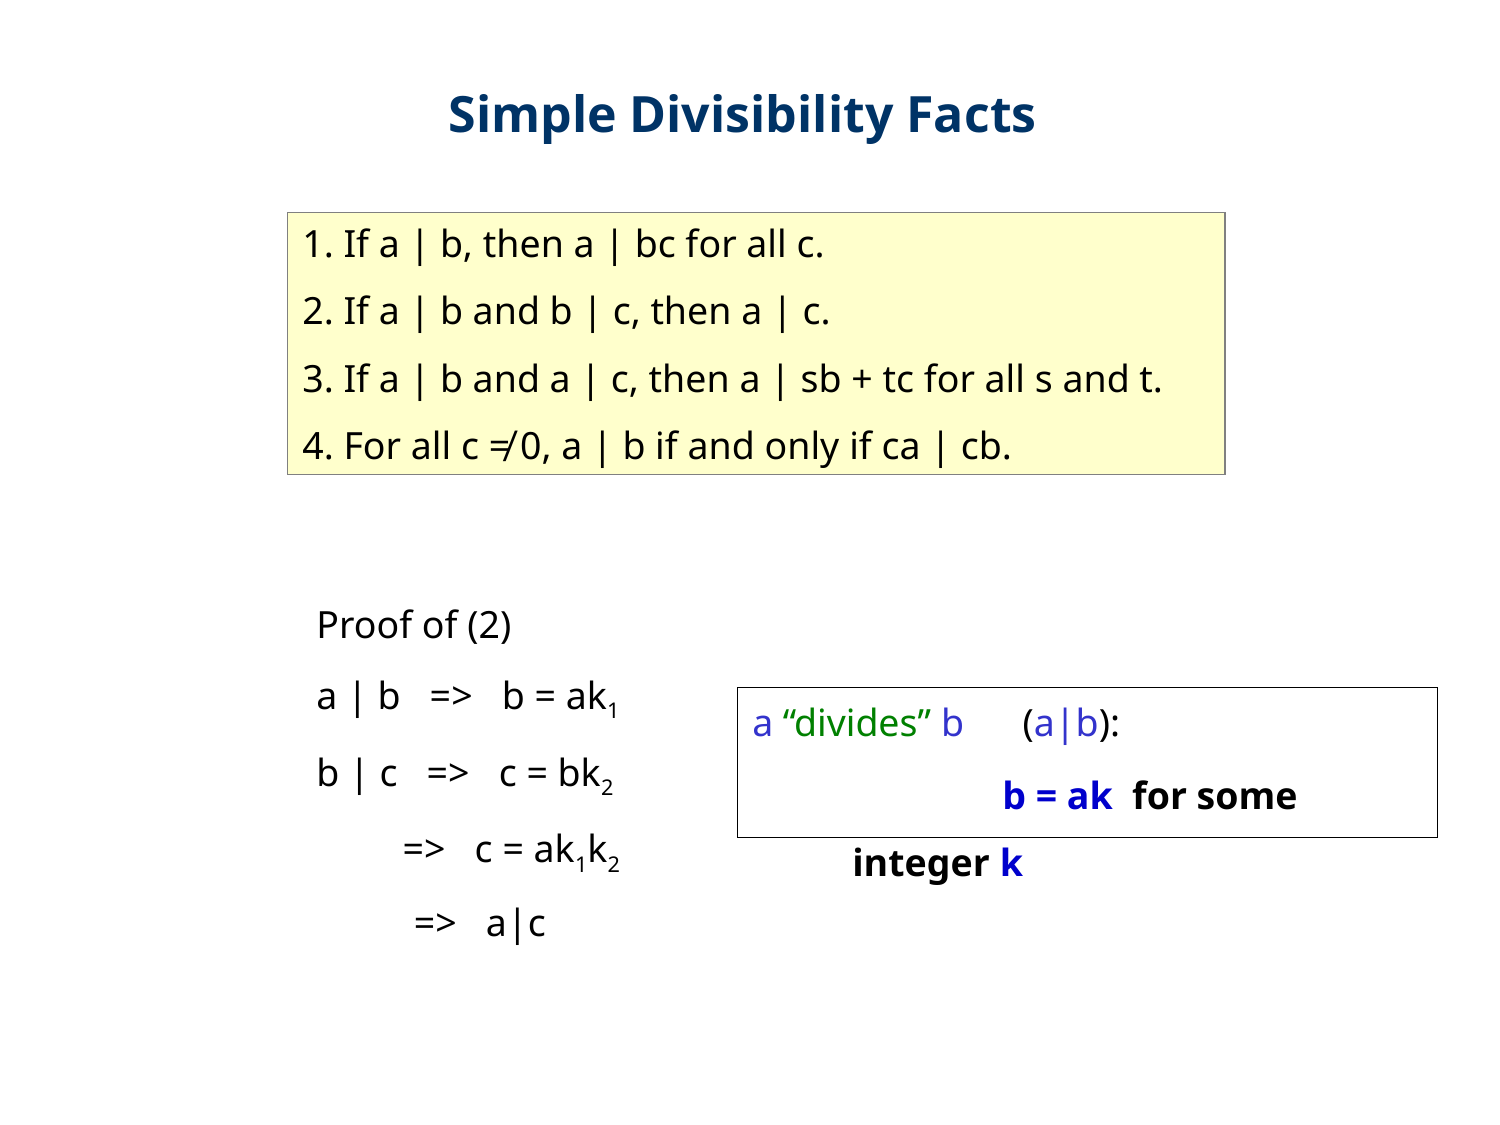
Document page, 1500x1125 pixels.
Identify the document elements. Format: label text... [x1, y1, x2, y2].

text_box 1. If a | b, then a | bc for all c. 2. If a | b and b | c, then a | c. 3. If a | b and a | c, then a | sb + tc for all s and t. 4. For all c ≠ 0, a | b if and only if ca | cb. [287, 212, 1225, 475]
text_box Proof of (2) a | b => b = ak1 b | c => c = bk2 => c = ak1k2 => a|c [301, 593, 665, 952]
text_box a “divides” b (a|b): b = ak for some integer k [737, 687, 1438, 838]
text_box Simple Divisibility Facts [434, 74, 1052, 150]
